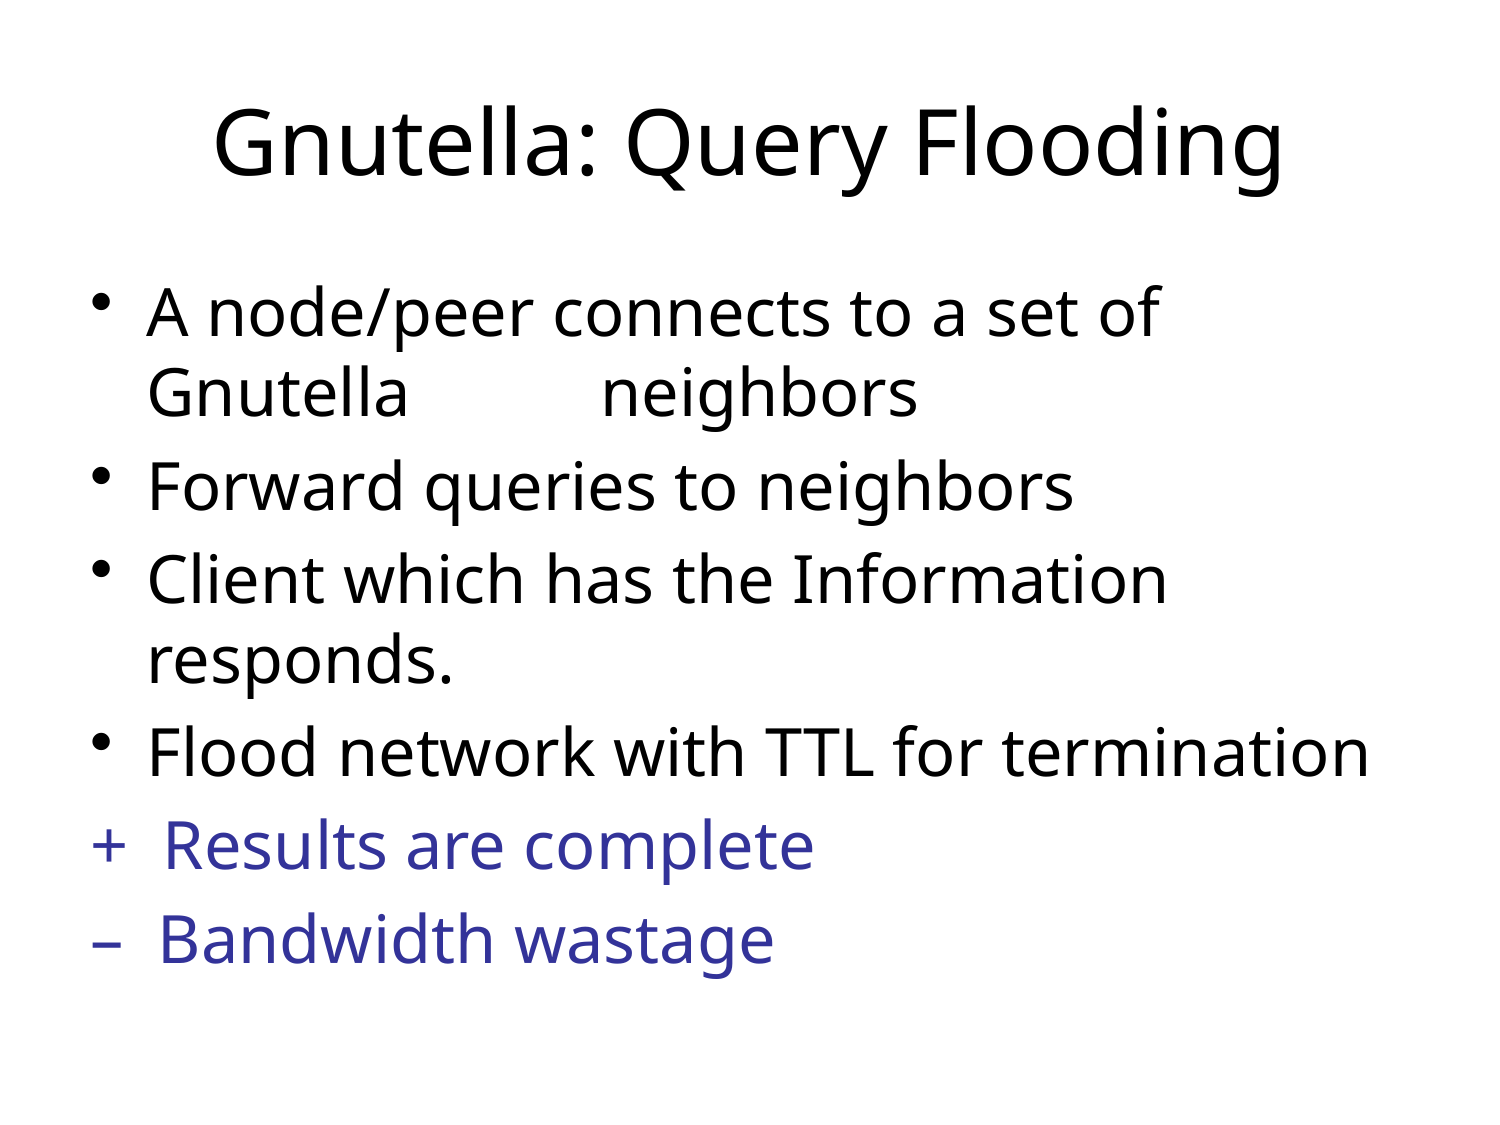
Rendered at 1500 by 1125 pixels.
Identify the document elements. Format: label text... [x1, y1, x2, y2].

title Gnutella: Query Flooding [74, 44, 1426, 233]
list A node/peer connects to a set of Gnutella neighbors Forward queries to neighbors Client which has the Information responds. Flood network with TTL for termination + Results are complete – Bandwidth wastage [74, 262, 1426, 1006]
